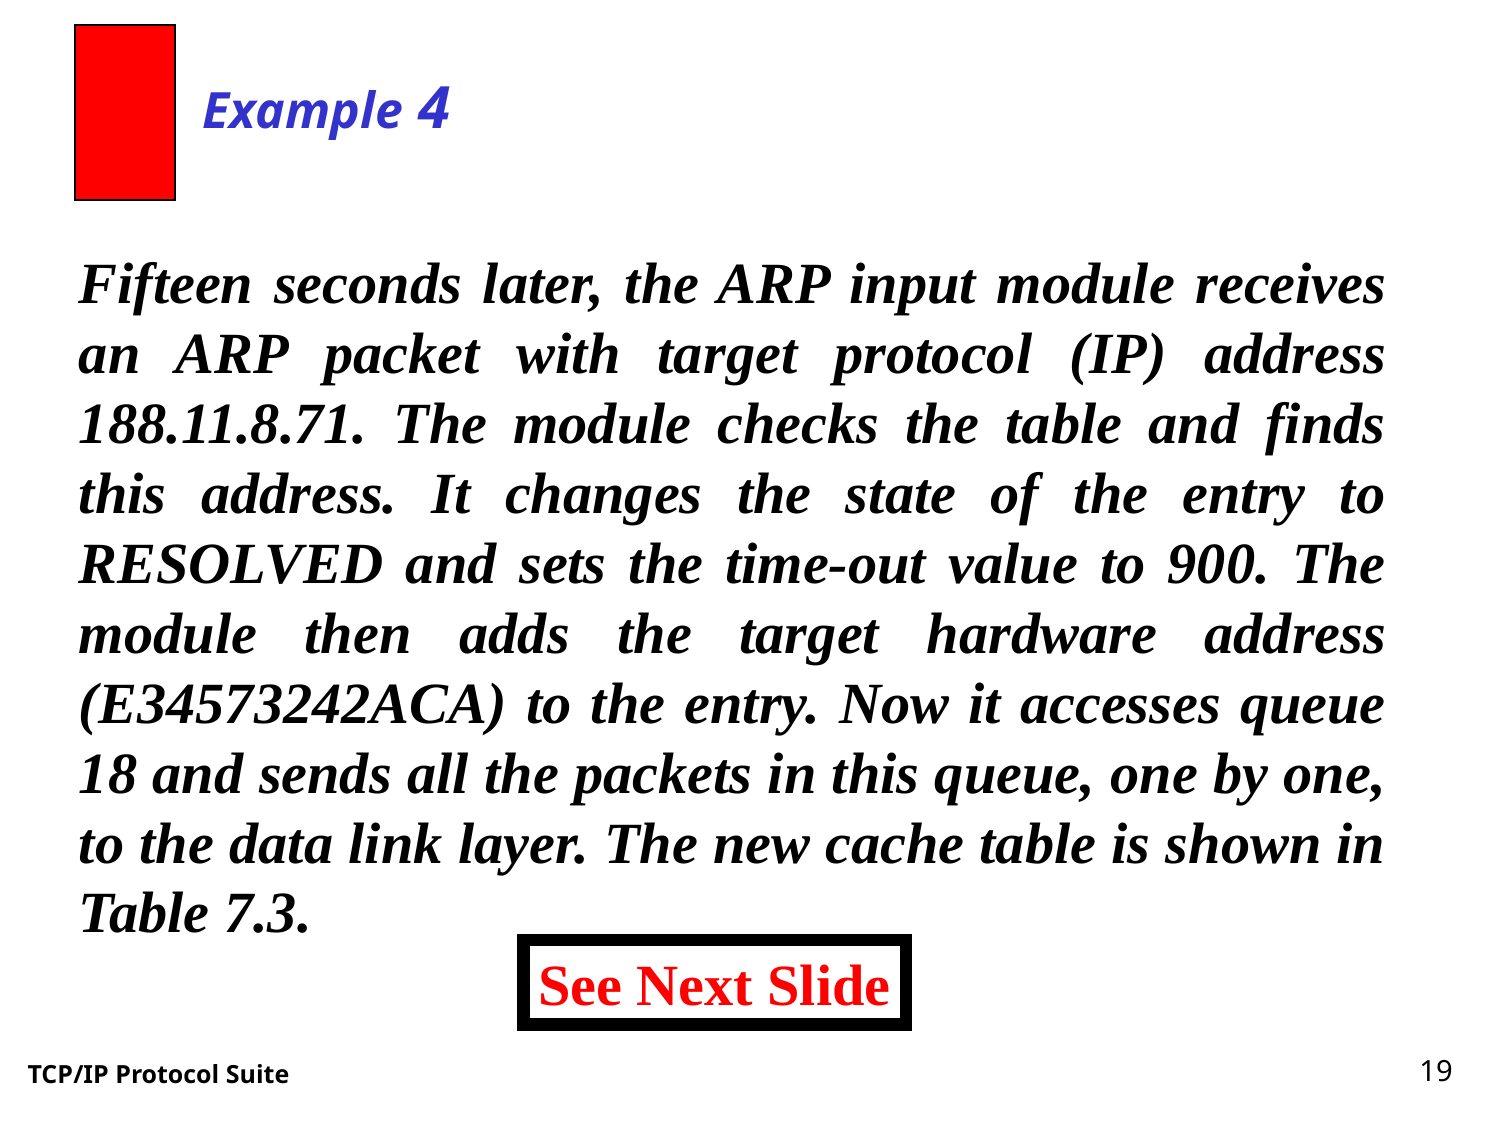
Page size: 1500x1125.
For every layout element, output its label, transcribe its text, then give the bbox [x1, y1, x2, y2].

text_box [75, 24, 175, 200]
text_box Example 4 [187, 62, 550, 148]
footer TCP/IP Protocol Suite [12, 1025, 488, 1100]
text_box See Next Slide [523, 939, 906, 1025]
text_box Fifteen seconds later, the ARP input module receives an ARP packet with target protocol (IP) address 188.11.8.71. The module checks the table and finds this address. It changes the state of the entry to RESOLVED and sets the time-out value to 900. The module then adds the target hardware address (E34573242ACA) to the entry. Now it accesses queue 18 and sends all the packets in this queue, one by one, to the data link layer. The new cache table is shown in Table 7.3. [64, 237, 1402, 952]
slide_number 19 [1155, 1024, 1468, 1100]
